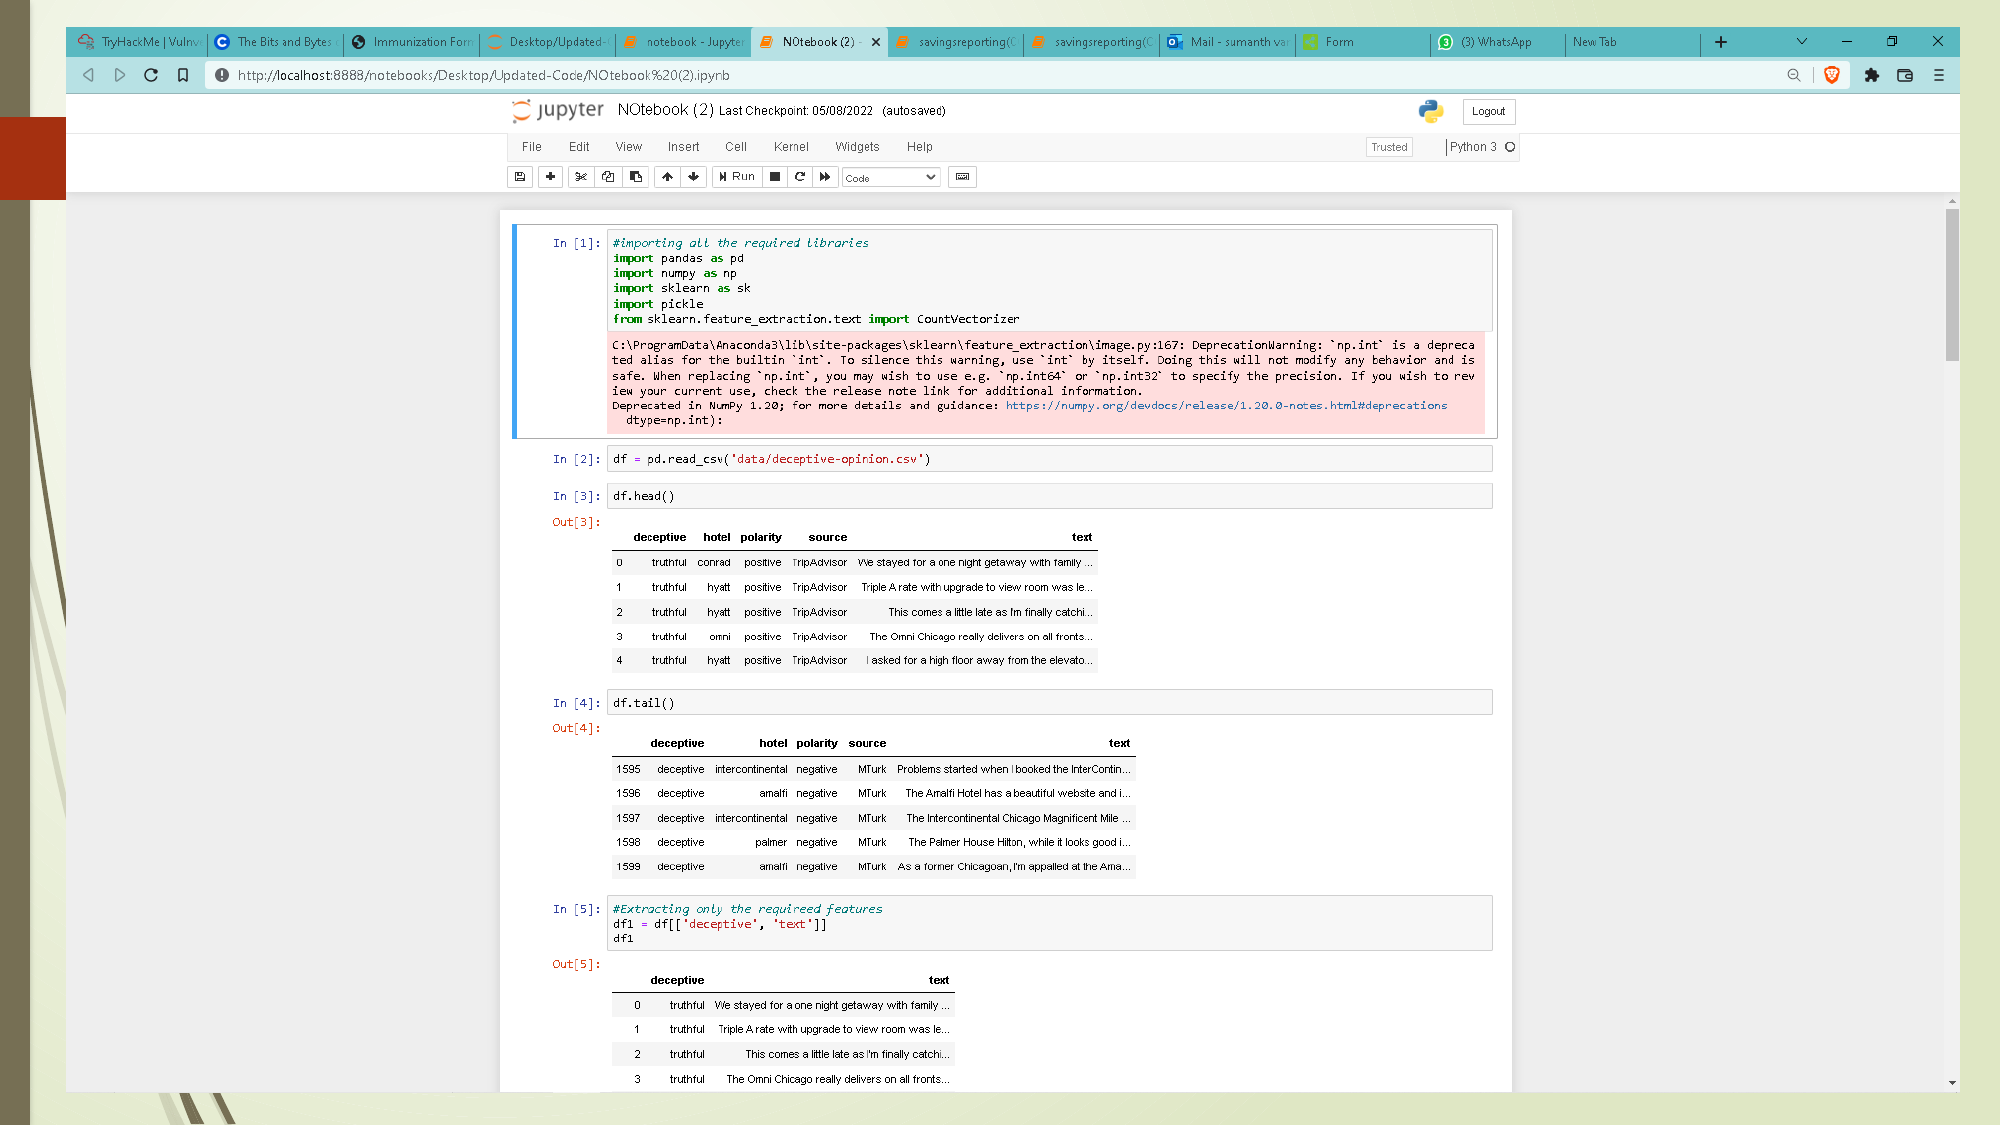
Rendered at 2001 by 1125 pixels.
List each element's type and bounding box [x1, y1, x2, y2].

picture [65, 27, 1960, 1093]
